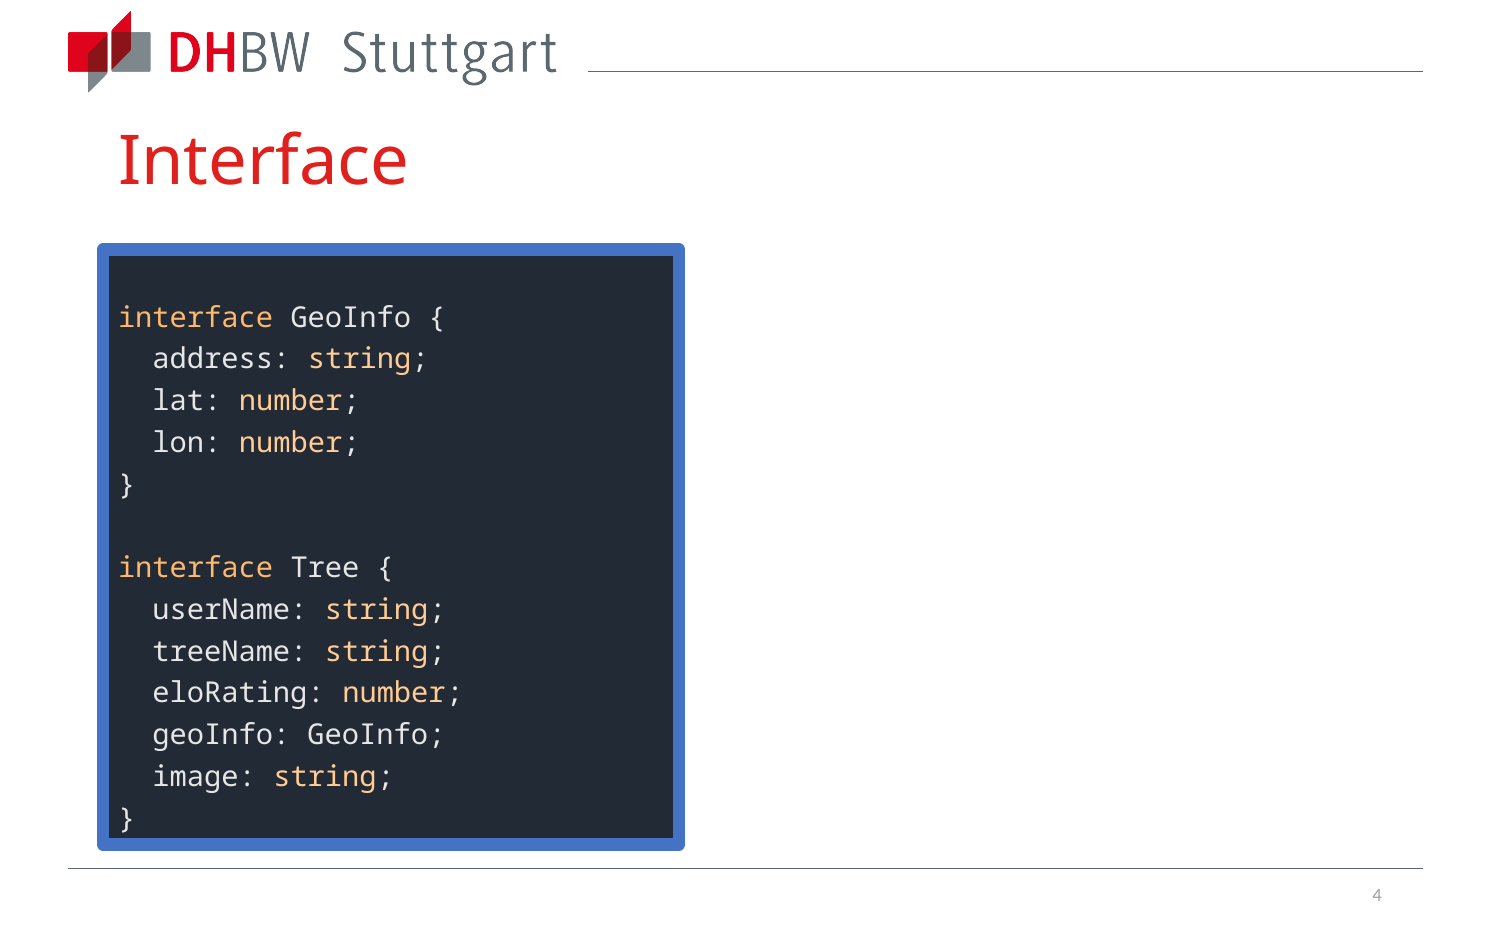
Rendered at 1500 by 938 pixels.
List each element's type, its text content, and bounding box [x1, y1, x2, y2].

picture [68, 11, 566, 93]
slide_number 4 [1059, 868, 1397, 919]
list interface GeoInfo { address: string; lat: number; lon: number; } interface Tree { userName: string; treeName: string; eloRating: number; geoInfo: GeoInfo; image: string; } [103, 249, 679, 845]
title Interface [103, 92, 1397, 232]
